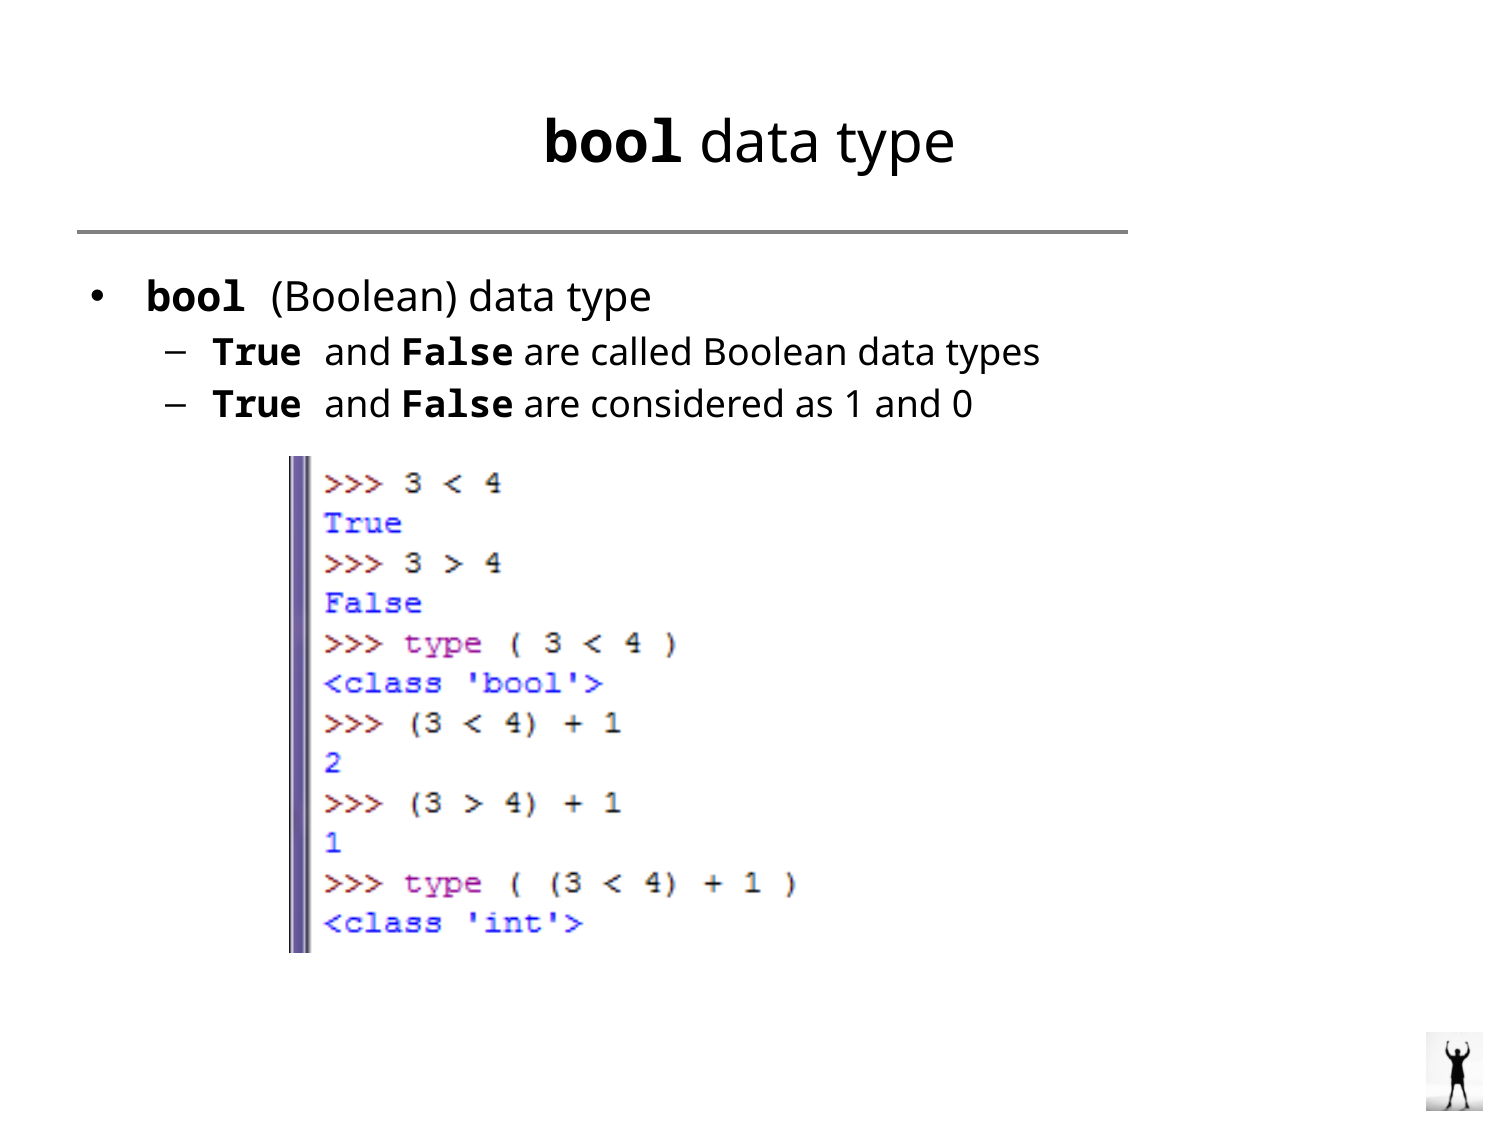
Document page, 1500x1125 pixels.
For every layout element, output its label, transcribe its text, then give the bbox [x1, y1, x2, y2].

picture [289, 455, 836, 953]
title bool data type [75, 45, 1425, 233]
picture [1426, 1032, 1483, 1111]
list bool (Boolean) data type True and False are called Boolean data types True and False are considered as 1 and 0 [75, 262, 1425, 1005]
